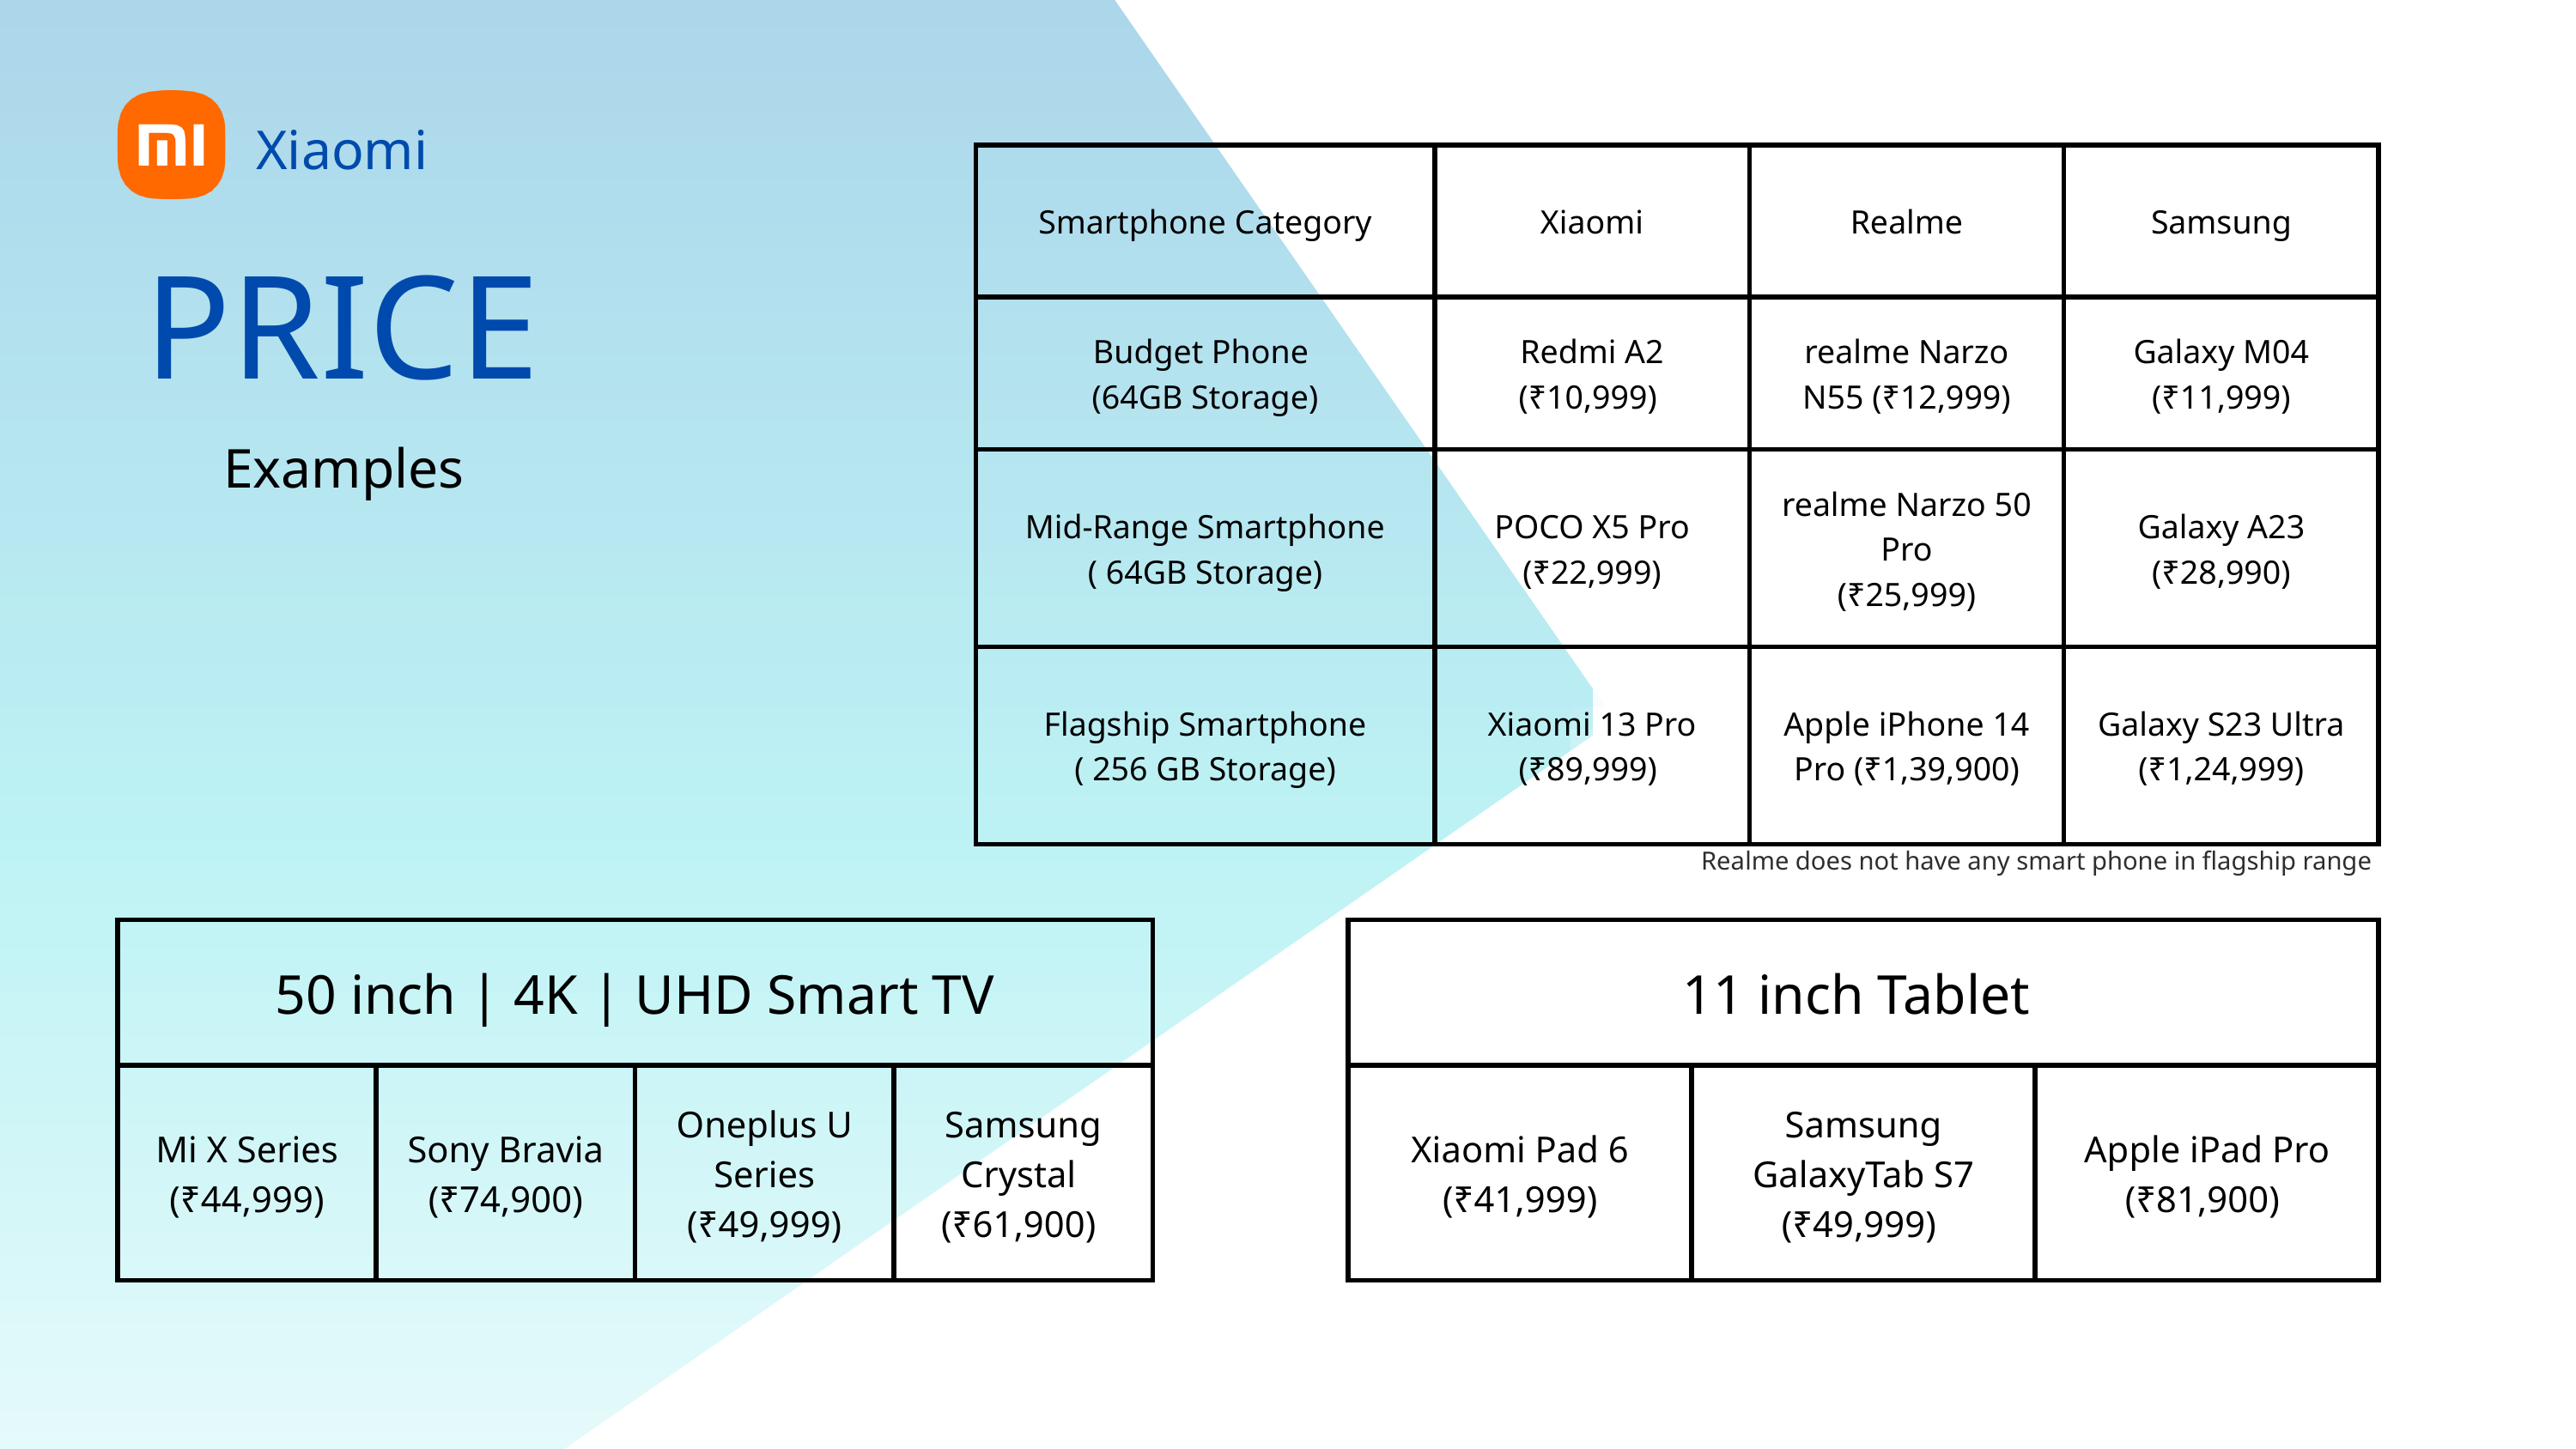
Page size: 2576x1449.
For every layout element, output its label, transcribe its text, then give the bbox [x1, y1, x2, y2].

table_cell Xiaomi 13 Pro (₹89,999) [1437, 649, 1747, 840]
table_header Realme [1752, 148, 2062, 294]
table_cell Samsung Crystal (₹61,900) [896, 1068, 1151, 1278]
table_cell Xiaomi Pad 6 (₹41,999) [1351, 1068, 1689, 1278]
table_cell Flagship Smartphone ( 256 GB Storage) [978, 649, 1432, 840]
table_cell Budget Phone (64GB Storage) [978, 300, 1432, 447]
text_box PRICE [144, 264, 920, 409]
table_cell realme Narzo N55 (₹12,999) [1752, 300, 2062, 447]
text_box Xiaomi [256, 105, 625, 181]
table_cell Galaxy S23 Ultra (₹1,24,999) [2066, 649, 2376, 840]
table_cell Apple iPad Pro (₹81,900) [2038, 1068, 2376, 1278]
text_box [117, 90, 226, 199]
table_cell Galaxy M04 (₹11,999) [2066, 300, 2376, 447]
table_cell realme Narzo 50 Pro (₹25,999) [1752, 452, 2062, 645]
table_cell Galaxy A23 (₹28,990) [2066, 452, 2376, 645]
table_header 50 inch | 4K | UHD Smart TV [120, 922, 1151, 1063]
table_cell Redmi A2 (₹10,999) [1437, 300, 1747, 447]
table_cell Mi X Series (₹44,999) [120, 1068, 374, 1278]
table_cell Apple iPhone 14 Pro (₹1,39,900) [1752, 649, 2062, 840]
table_cell Sony Bravia (₹74,900) [379, 1068, 633, 1278]
table_header Samsung [2066, 148, 2376, 294]
text_box Realme does not have any smart phone in flagship range [975, 840, 2379, 876]
table_cell Mid-Range Smartphone ( 64GB Storage) [978, 452, 1432, 645]
table_cell Oneplus U Series (₹49,999) [637, 1068, 891, 1278]
text_box [0, 0, 1391, 1449]
table_header Smartphone Category [978, 148, 1432, 294]
text_box Examples [209, 423, 479, 499]
table_header Xiaomi [1437, 148, 1747, 294]
table_cell POCO X5 Pro (₹22,999) [1437, 452, 1747, 645]
table_cell Samsung GalaxyTab S7 (₹49,999) [1694, 1068, 2032, 1278]
table_header 11 inch Tablet [1351, 922, 2376, 1063]
